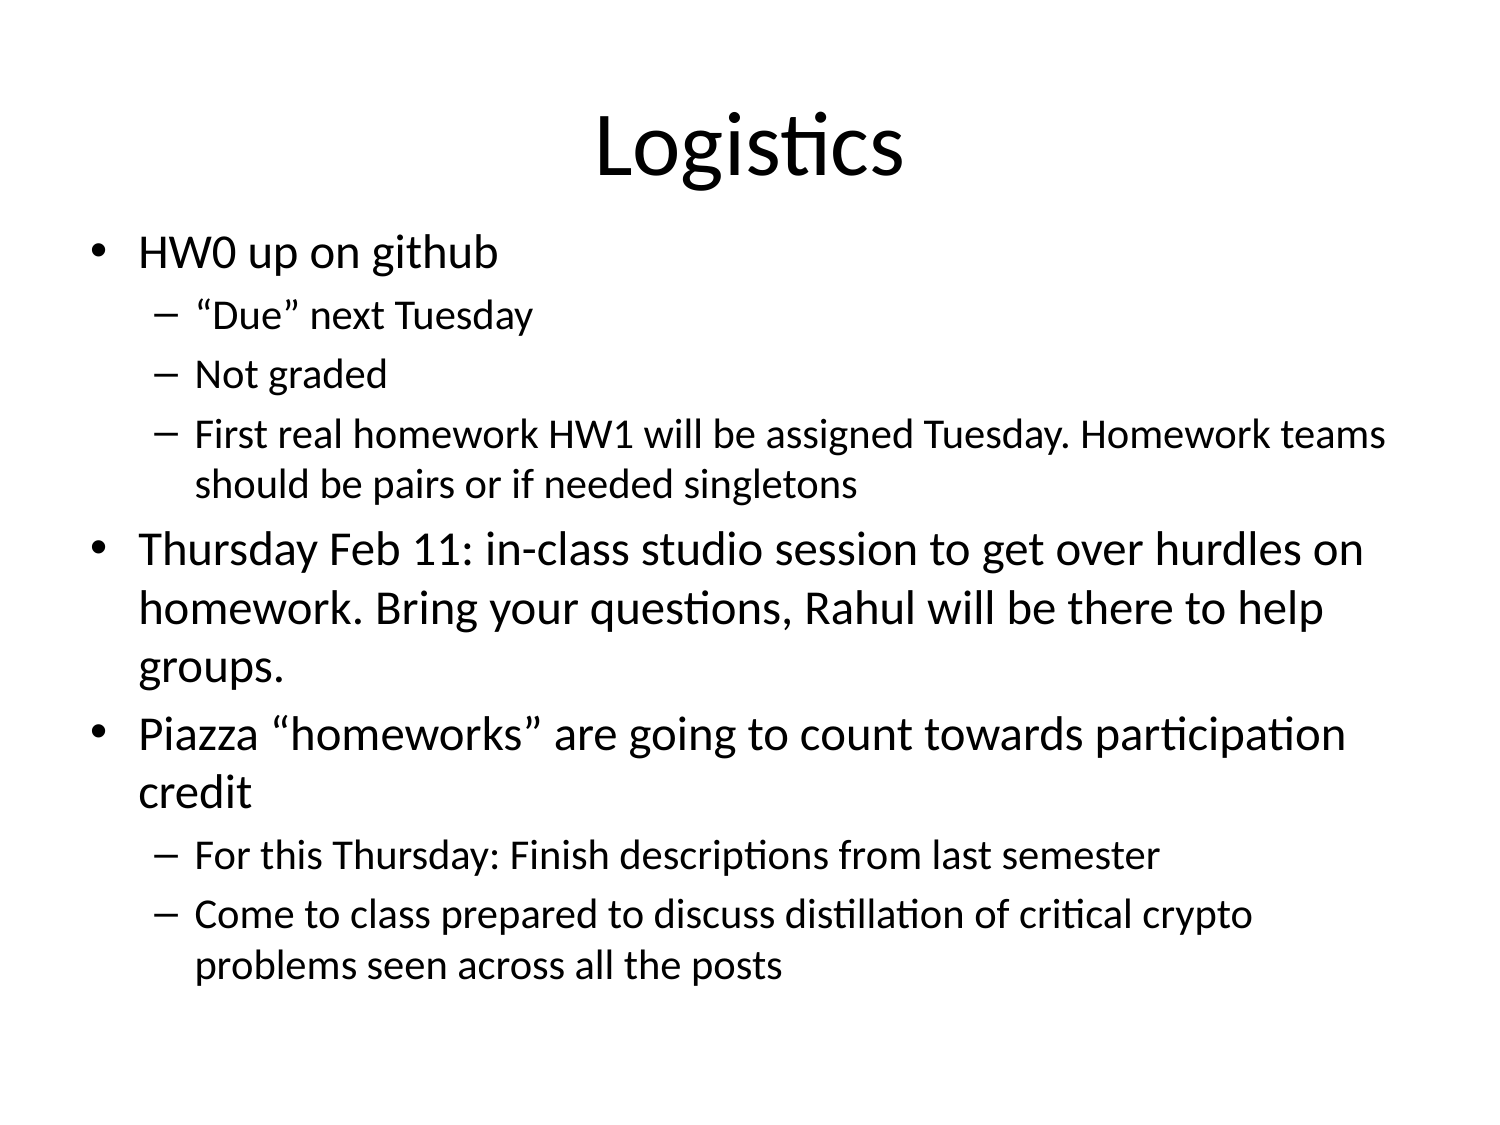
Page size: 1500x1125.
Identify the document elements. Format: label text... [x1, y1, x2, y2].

title Logistics [75, 45, 1425, 212]
list HW0 up on github “Due” next Tuesday Not graded First real homework HW1 will be assigned Tuesday. Homework teams should be pairs or if needed singletons Thursday Feb 11: in-class studio session to get over hurdles on homework. Bring your questions, Rahul will be there to help groups. Piazza “homeworks” are going to count towards participation credit For this Thursday: Finish descriptions from last semester Come to class prepared to discuss distillation of critical crypto problems seen across all the posts [75, 212, 1425, 1005]
